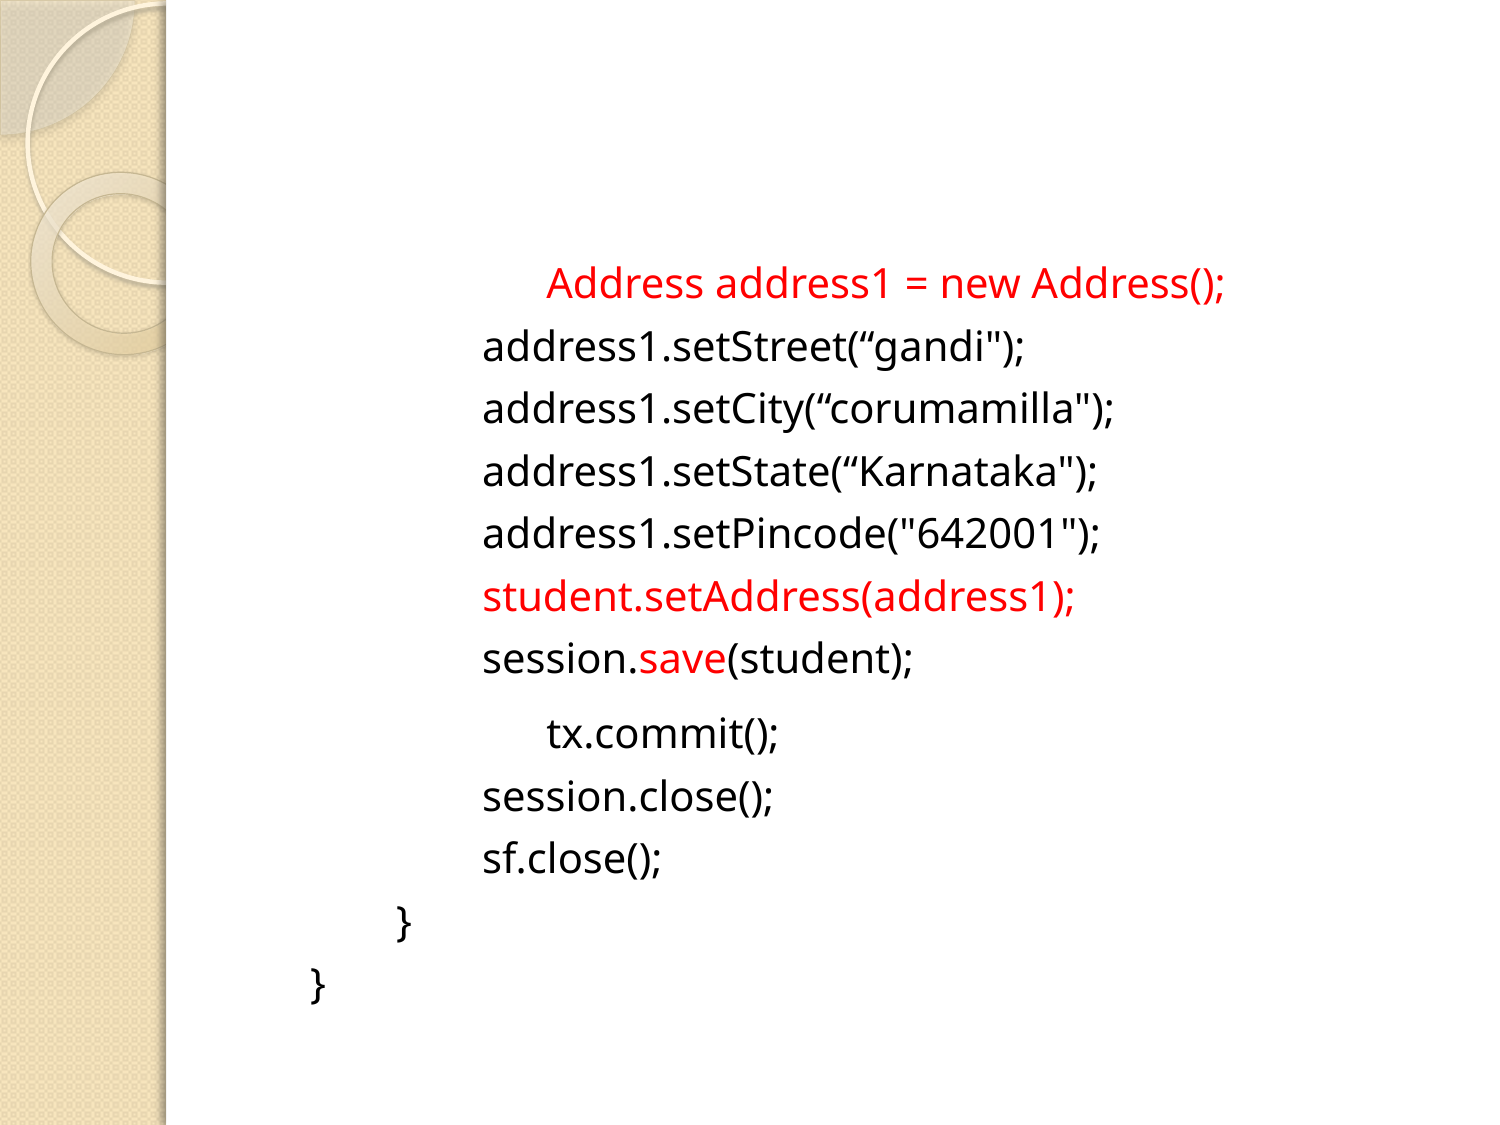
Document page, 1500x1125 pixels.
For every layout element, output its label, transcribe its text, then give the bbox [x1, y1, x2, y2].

list Address address1 = new Address(); address1.setStreet(“gandi"); address1.setCity(“corumamilla"); address1.setState(“Karnataka"); address1.setPincode("642001"); student.setAddress(address1); session.save(student); tx.commit(); session.close(); sf.close(); } } [235, 237, 1466, 1025]
